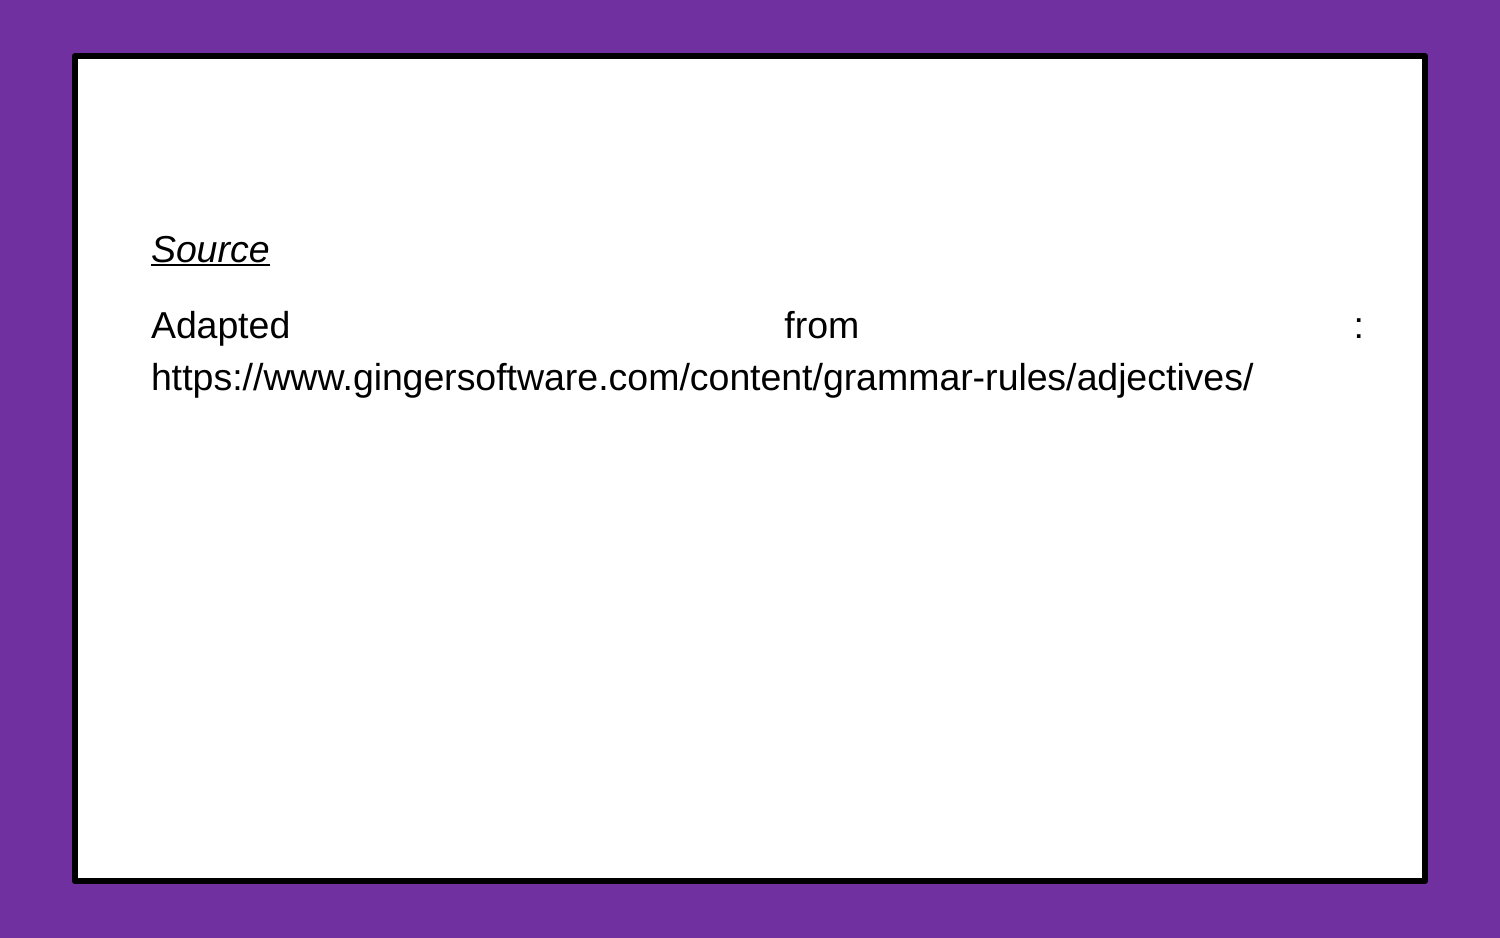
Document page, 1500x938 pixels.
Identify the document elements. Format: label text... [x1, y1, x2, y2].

text_box Source Adapted from : https://www.gingersoftware.com/content/grammar-rules/adjectives/ [136, 203, 1380, 882]
text_box [74, 56, 1425, 882]
